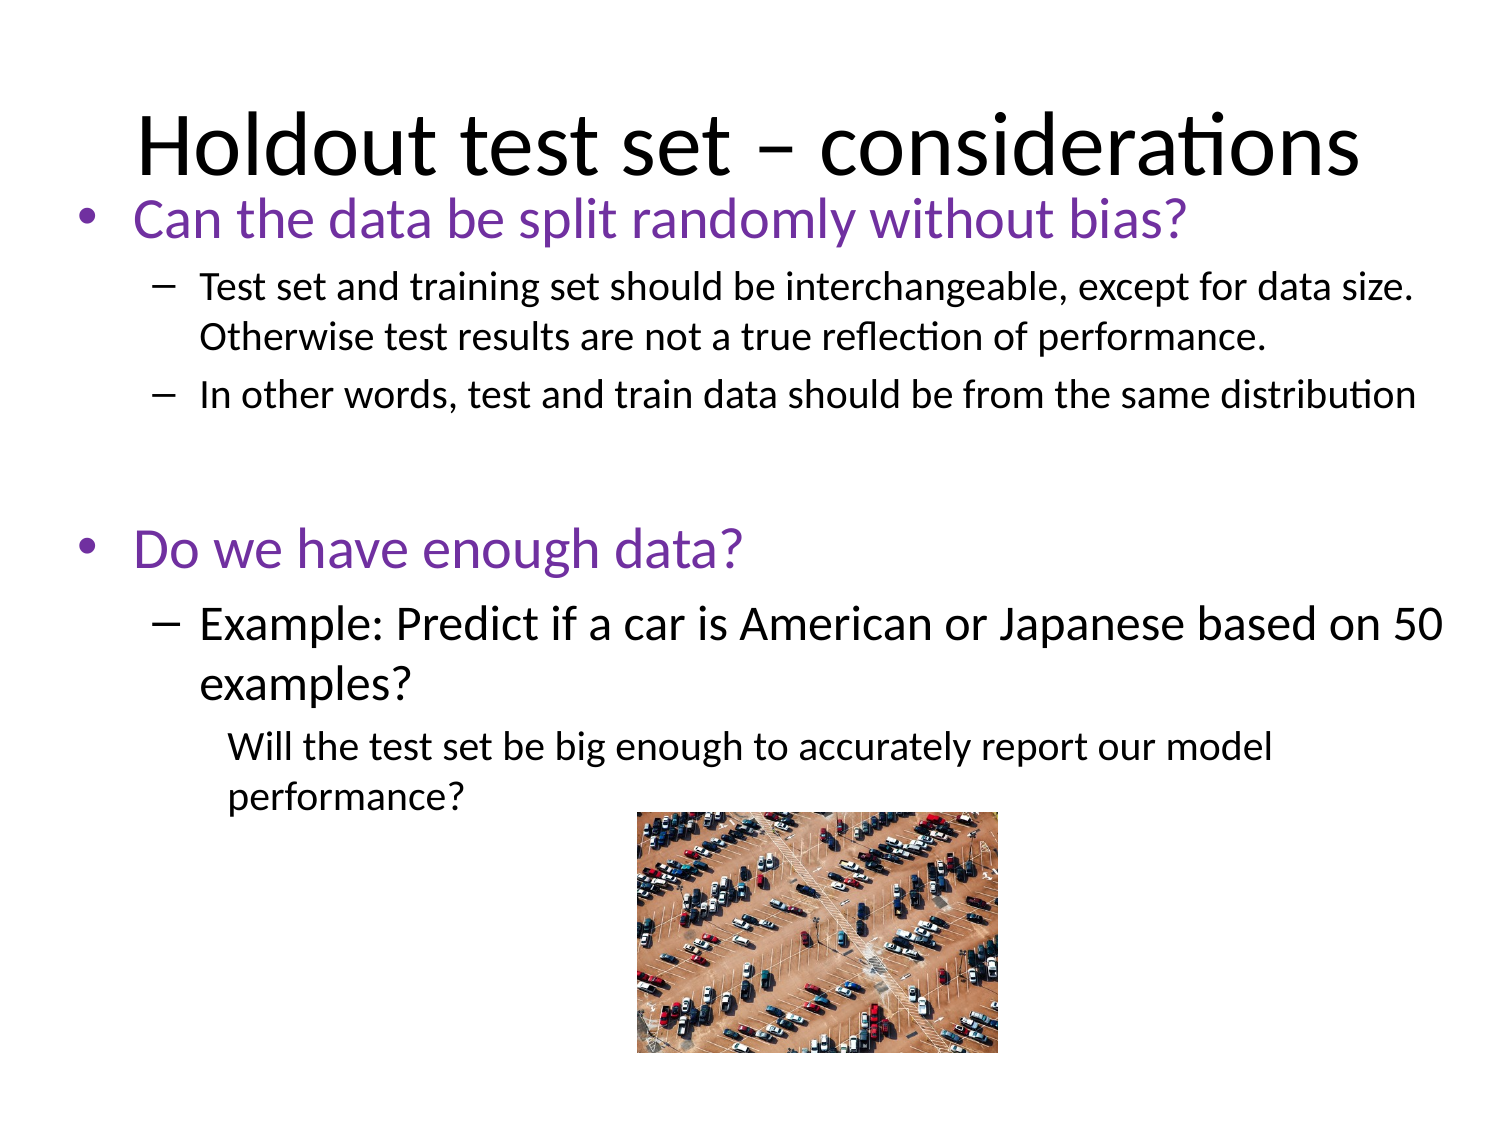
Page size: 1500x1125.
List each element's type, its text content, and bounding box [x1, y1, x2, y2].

title Holdout test set – considerations [75, 45, 1425, 172]
picture [637, 812, 999, 1054]
list Can the data be split randomly without bias? Test set and training set should be interchangeable, except for data size. Otherwise test results are not a true reflection of performance. In other words, test and train data should be from the same distribution Do we have enough data? Example: Predict if a car is American or Japanese based on 50 examples? Will the test set be big enough to accurately report our model performance? [62, 172, 1471, 976]
